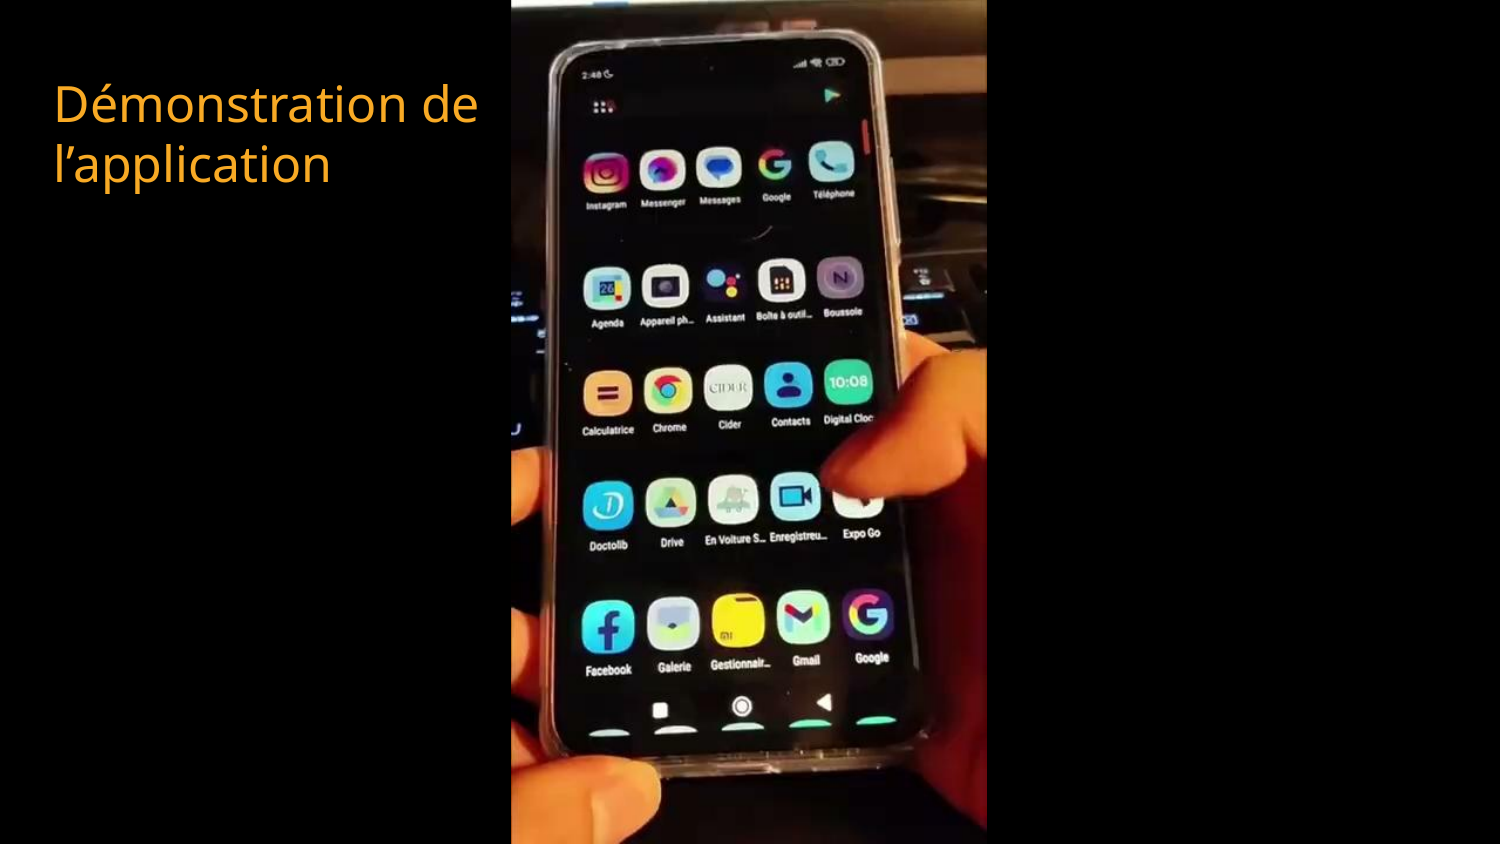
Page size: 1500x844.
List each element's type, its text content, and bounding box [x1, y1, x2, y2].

text_box Démonstration de l’application [38, 57, 505, 208]
picture [511, 0, 988, 844]
